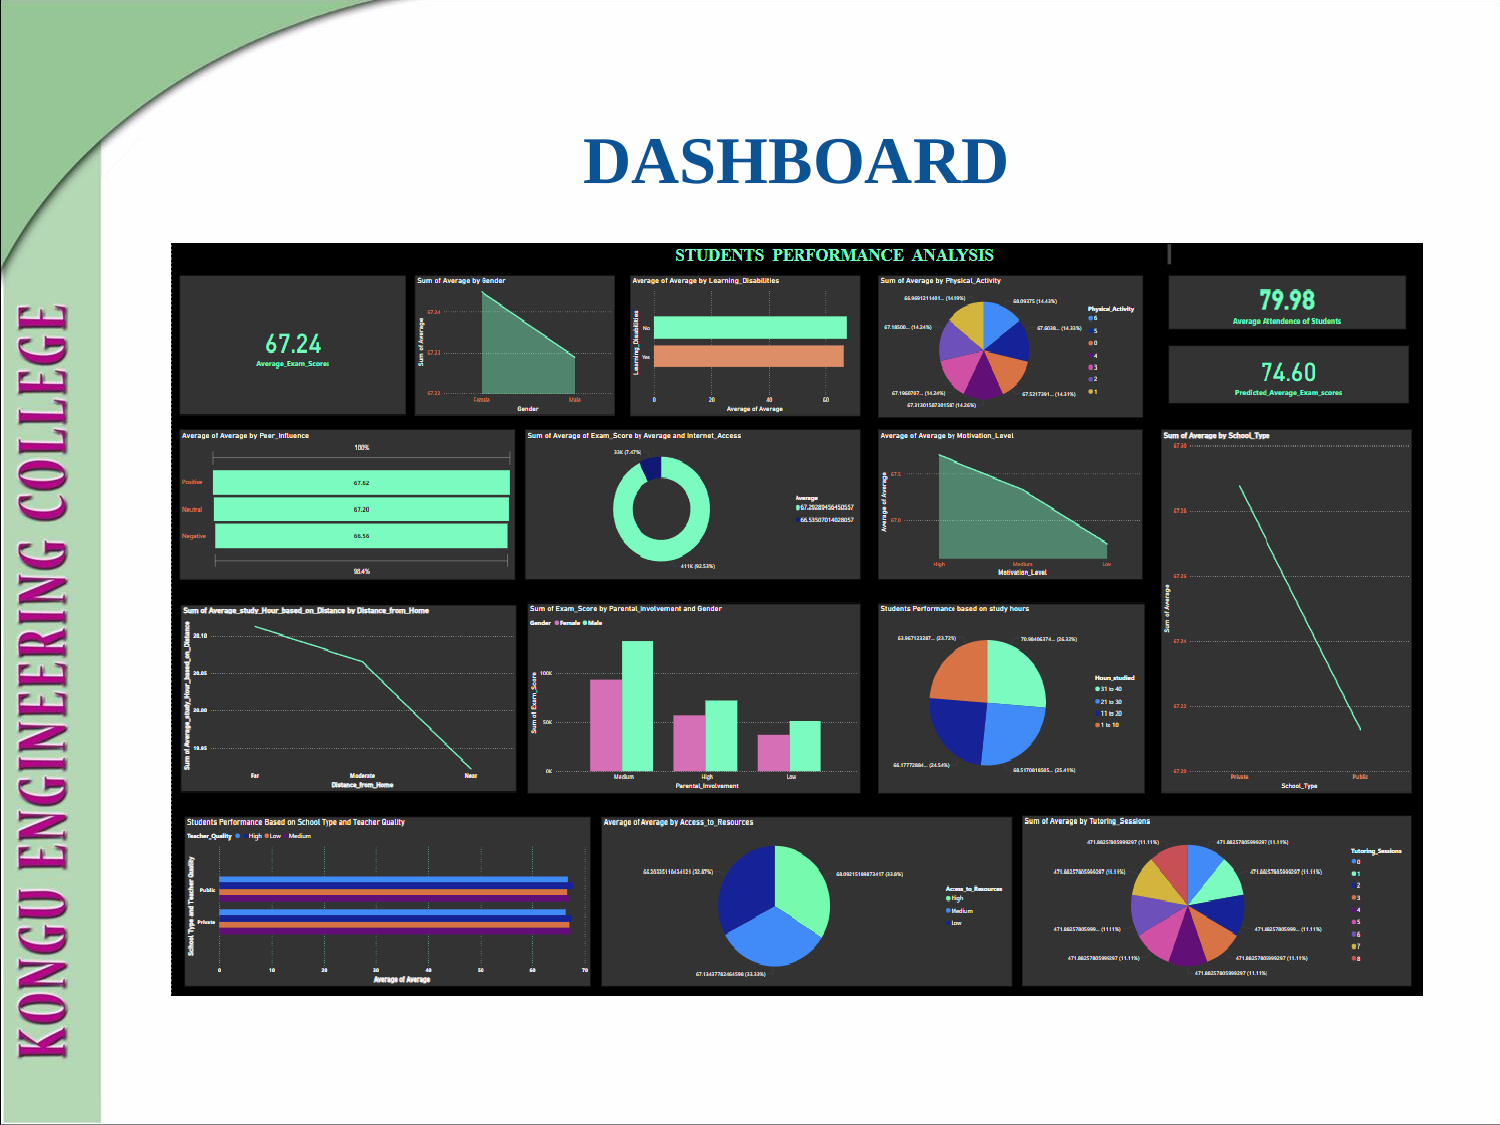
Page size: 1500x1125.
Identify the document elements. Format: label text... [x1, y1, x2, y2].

title DASHBOARD [121, 108, 1472, 197]
picture [0, 0, 1500, 1125]
